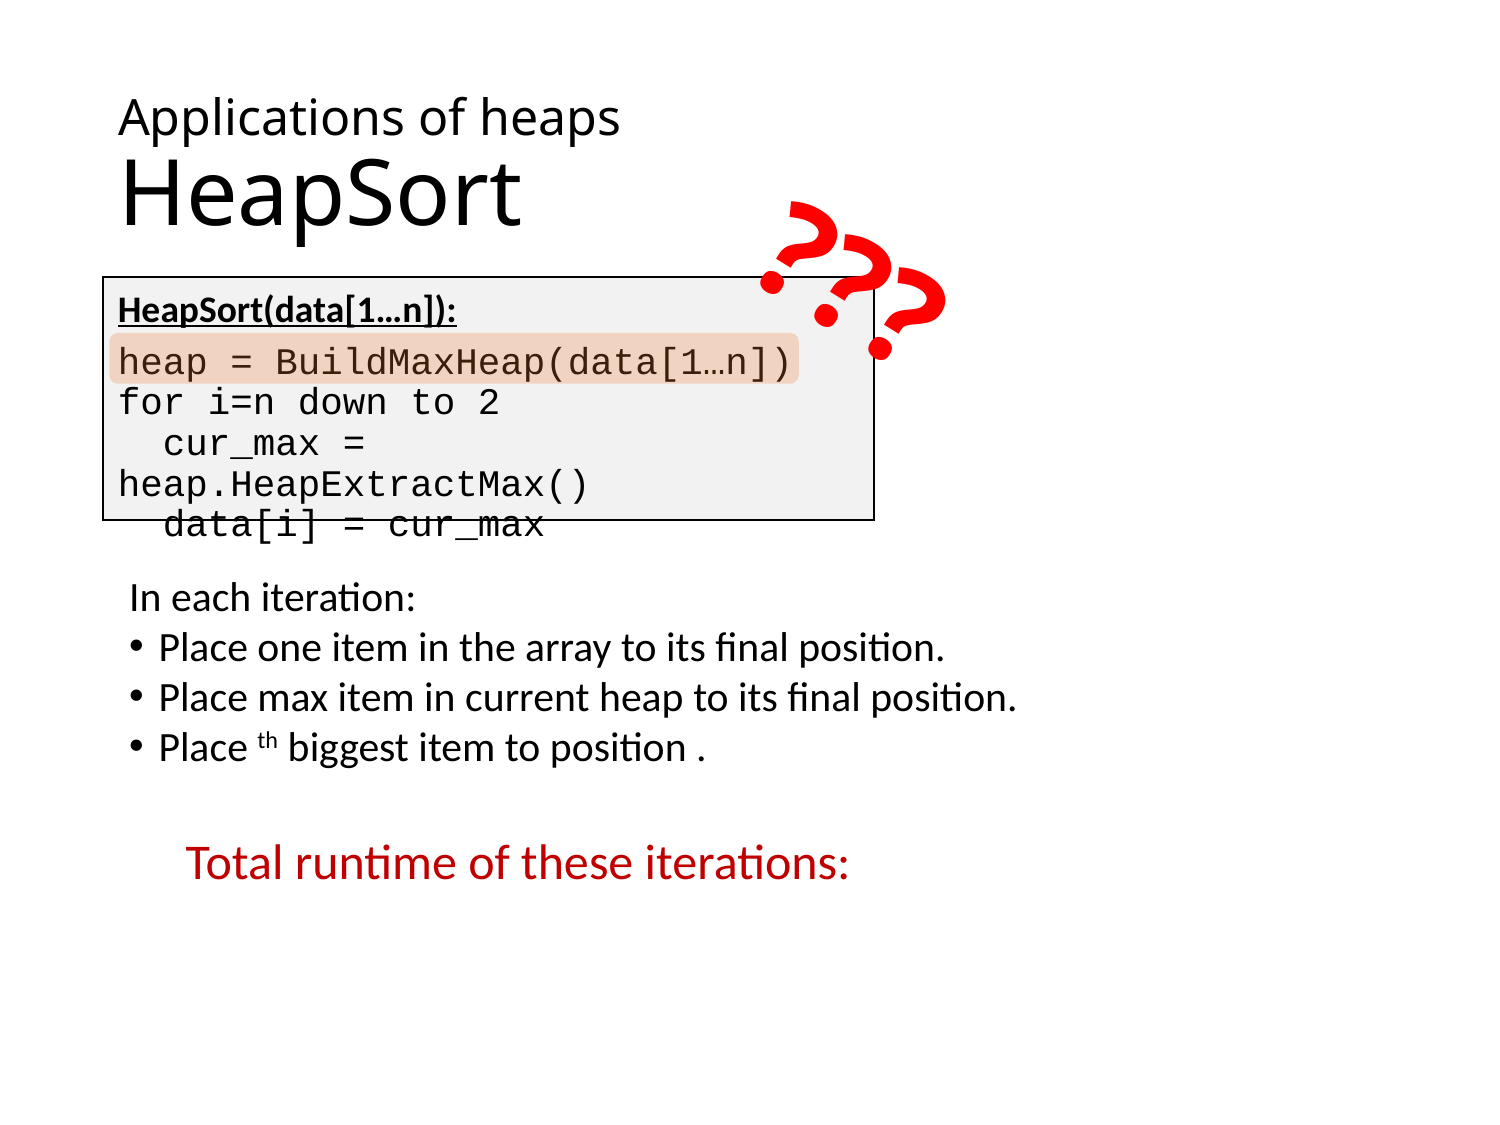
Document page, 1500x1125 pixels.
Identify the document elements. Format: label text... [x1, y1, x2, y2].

title Applications of heaps HeapSort [103, 59, 1397, 278]
text_box HeapSort(data[1…n]): heap = BuildMaxHeap(data[1…n]) for i=n down to 2 cur_max = heap.HeapExtractMax() data[i] = cur_max [102, 276, 875, 521]
text_box ??? [713, 148, 994, 414]
text_box [108, 331, 800, 385]
